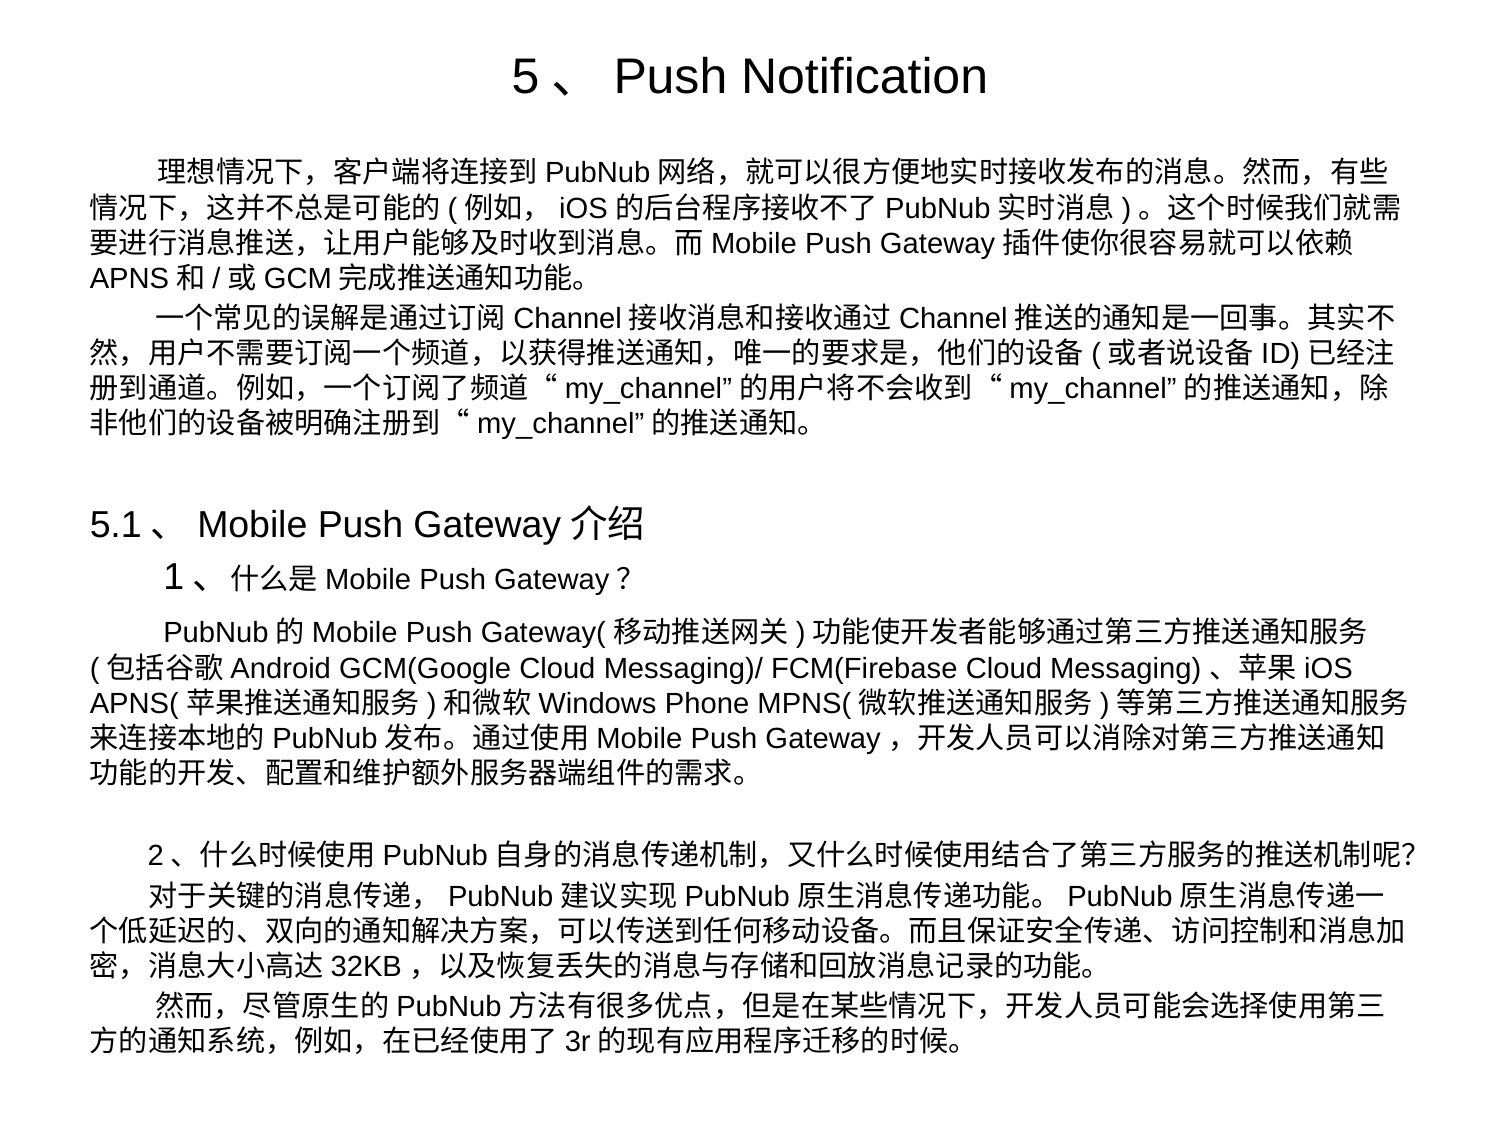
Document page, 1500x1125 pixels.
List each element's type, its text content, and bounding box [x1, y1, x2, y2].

title 5、Push Notification [74, 38, 1426, 141]
list 理想情况下，客户端将连接到PubNub网络，就可以很方便地实时接收发布的消息。然而，有些情况下，这并不总是可能的(例如，iOS的后台程序接收不了PubNub实时消息)。这个时候我们就需要进行消息推送，让用户能够及时收到消息。而Mobile Push Gateway插件使你很容易就可以依赖APNS和/或GCM完成推送通知功能。 一个常见的误解是通过订阅Channel接收消息和接收通过Channel推送的通知是一回事。其实不然，用户不需要订阅一个频道，以获得推送通知，唯一的要求是，他们的设备(或者说设备ID)已经注册到通道。例如，一个订阅了频道“my_channel”的用户将不会收到“my_channel”的推送通知，除非他们的设备被明确注册到“my_channel”的推送通知。 5.1、Mobile Push Gateway介绍 1、什么是Mobile Push Gateway？ PubNub的Mobile Push Gateway(移动推送网关)功能使开发者能够通过第三方推送通知服务(包括谷歌Android GCM(Google Cloud Messaging)/ FCM(Firebase Cloud Messaging)、苹果iOS APNS(苹果推送通知服务)和微软Windows Phone MPNS(微软推送通知服务)等第三方推送通知服务来连接本地的PubNub发布。通过使用Mobile Push Gateway，开发人员可以消除对第三方推送通知功能的开发、配置和维护额外服务器端组件的需求。 2、什么时候使用PubNub自身的消息传递机制，又什么时候使用结合了第三方服务的推送机制呢？ 对于关键的消息传递，PubNub建议实现PubNub原生消息传递功能。PubNub原生消息传递一个低延迟的、双向的通知解决方案，可以传送到任何移动设备。而且保证安全传递、访问控制和消息加密，消息大小高达32KB，以及恢复丢失的消息与存储和回放消息记录的功能。 然而，尽管原生的PubNub方法有很多优点，但是在某些情况下，开发人员可能会选择使用第三方的通知系统，例如，在已经使用了3r的现有应用程序迁移的时候。 [74, 141, 1426, 1085]
